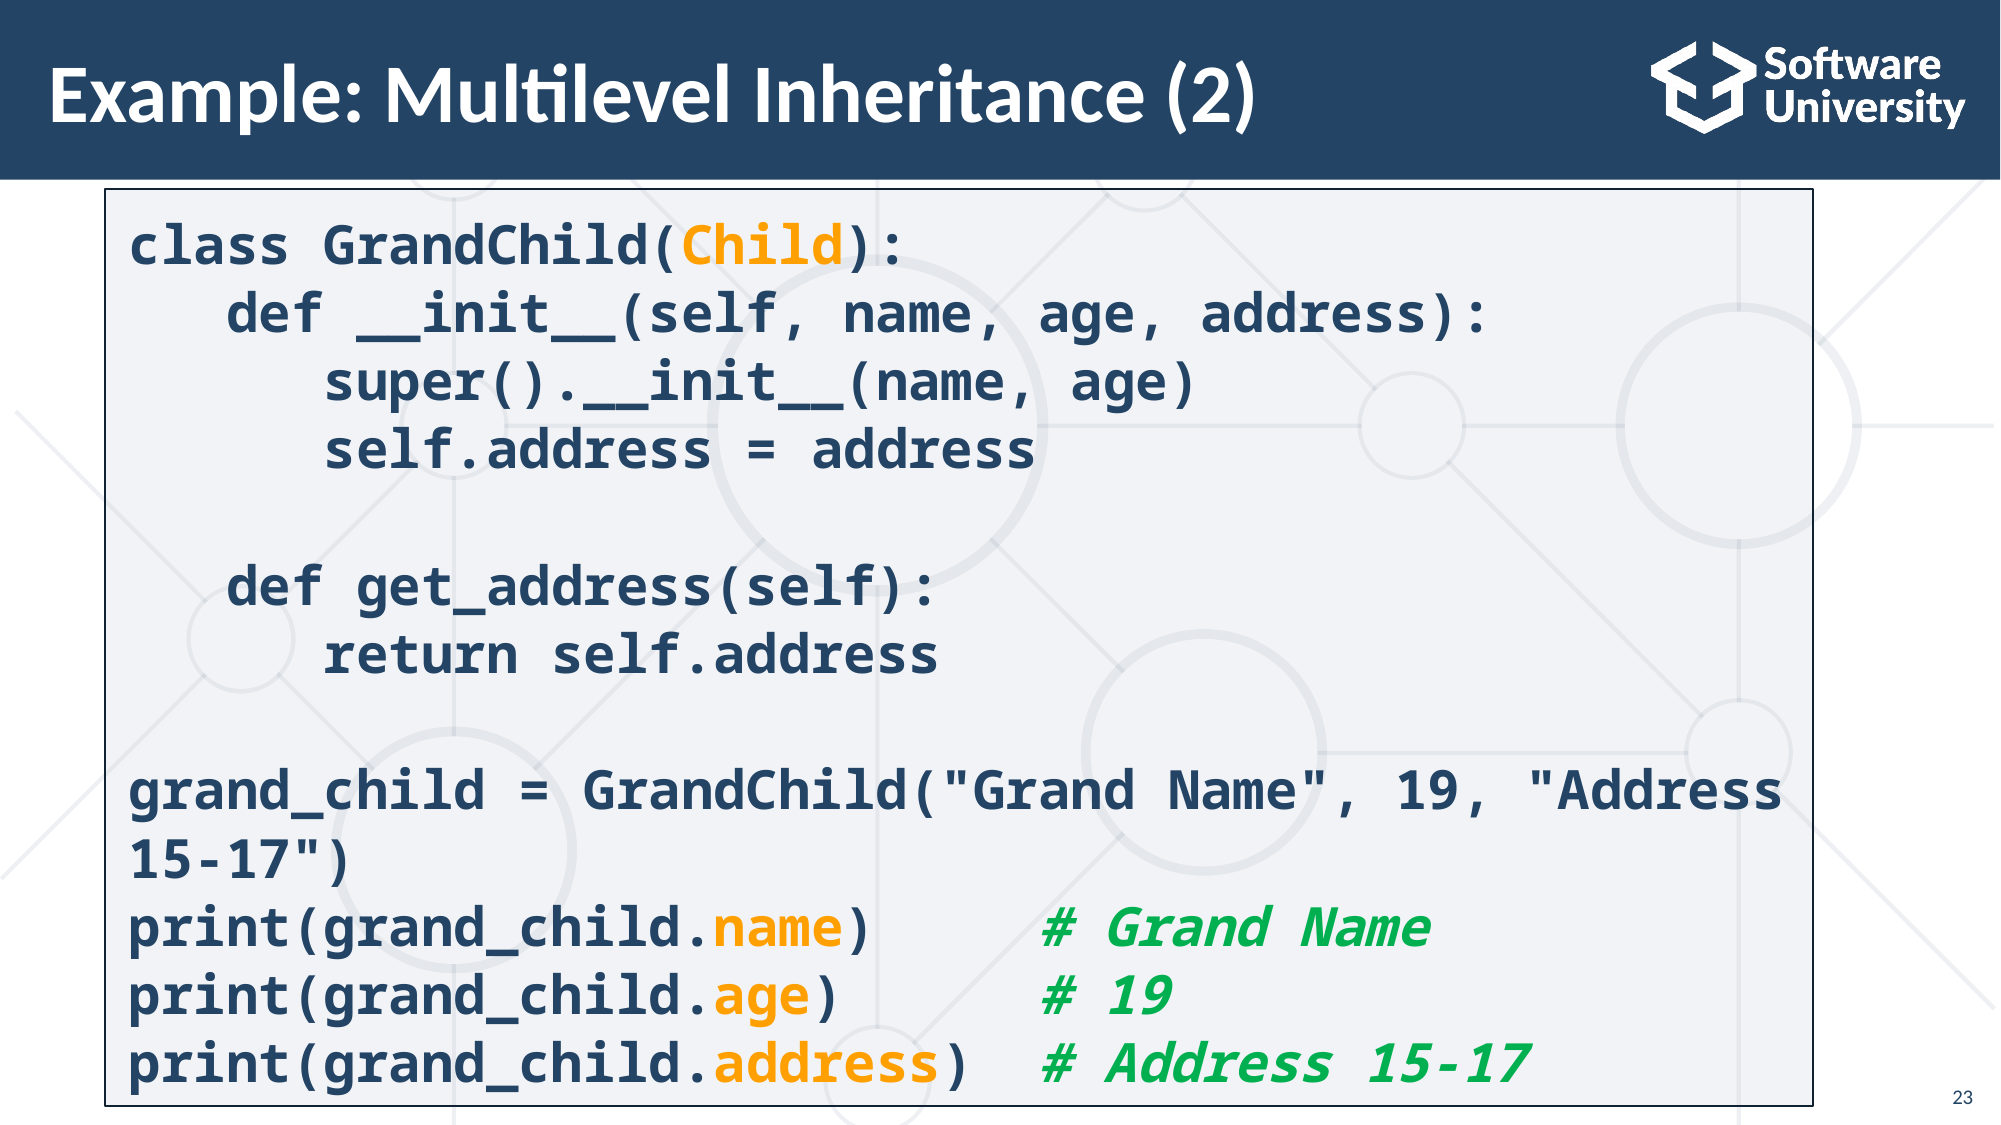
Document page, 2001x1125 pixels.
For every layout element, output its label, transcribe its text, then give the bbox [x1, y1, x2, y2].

text_box Example: Multilevel Inheritance (2) [31, 16, 1625, 162]
picture [1651, 41, 1966, 134]
text_box class GrandChild(Child): def __init__(self, name, age, address): super().__init__(name, age) self.address = address def get_address(self): return self.address grand_child = GrandChild("Grand Name", 19, "Address 15-17") print(grand_child.name) # Grand Name print(grand_child.age) # 19 print(grand_child.address) # Address 15-17 [105, 189, 1813, 1106]
text_box 23 [1927, 1067, 1989, 1116]
